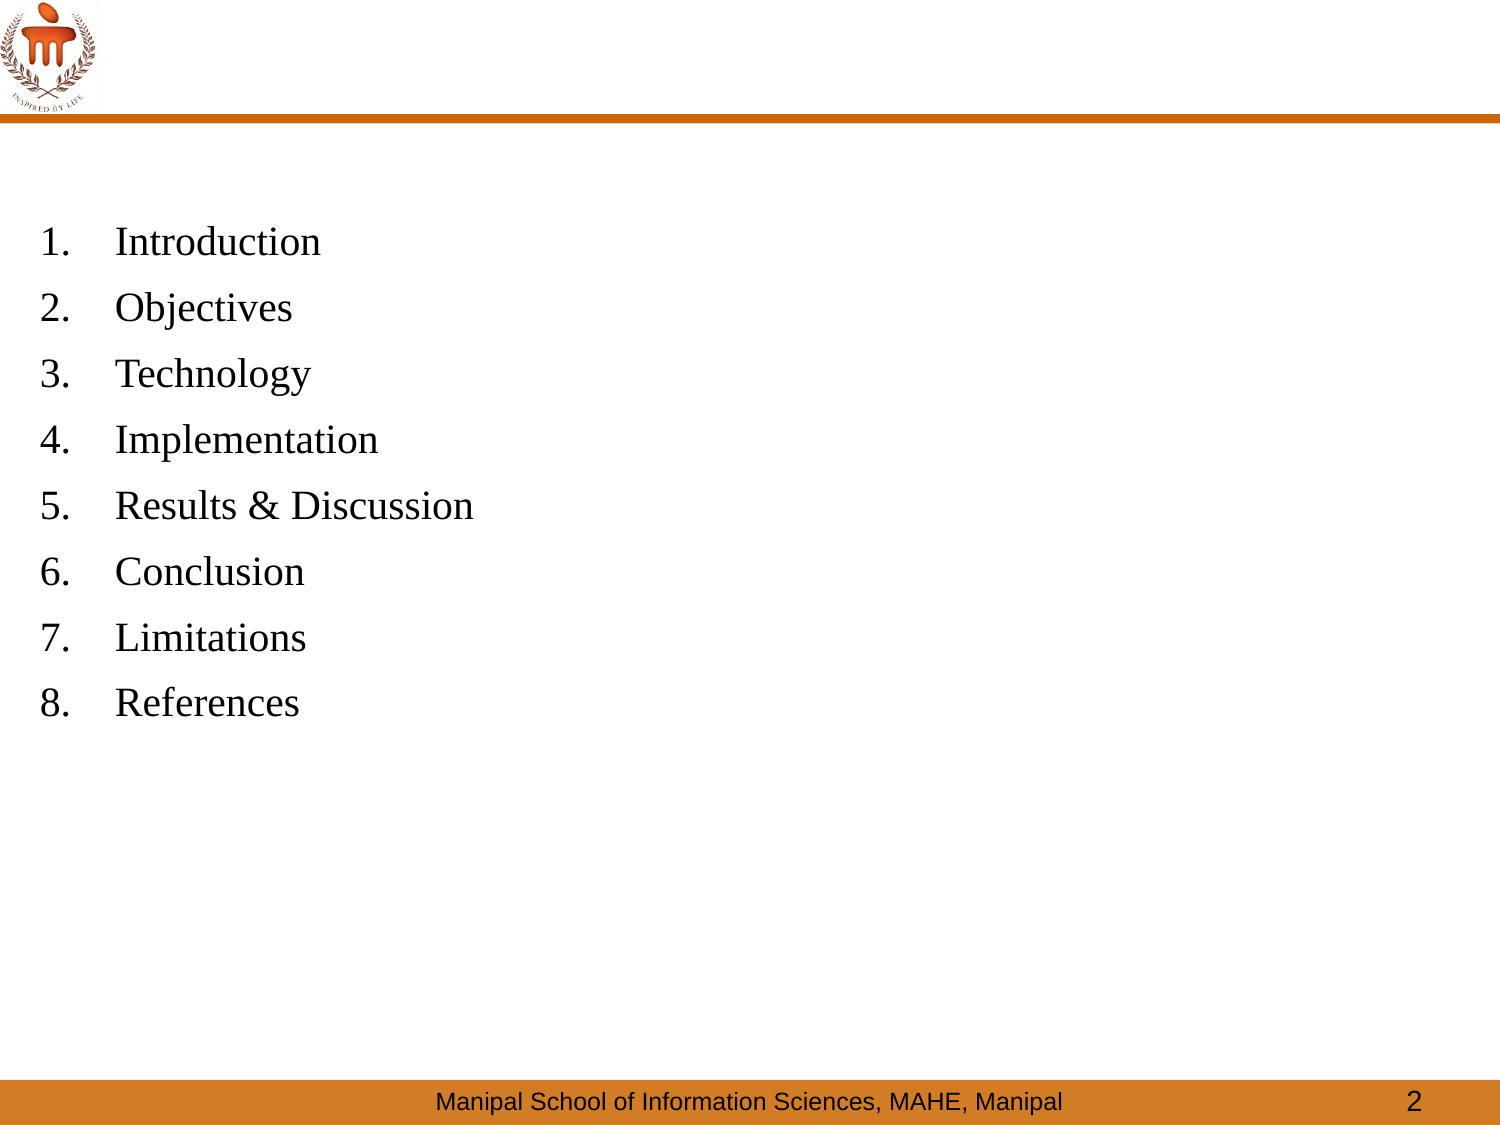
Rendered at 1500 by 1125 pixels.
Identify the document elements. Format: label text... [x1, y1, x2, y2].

list Introduction Objectives Technology Implementation Results & Discussion Conclusion Limitations References [24, 162, 1475, 1063]
slide_number 2 [1087, 1074, 1438, 1125]
picture [0, 2, 99, 112]
